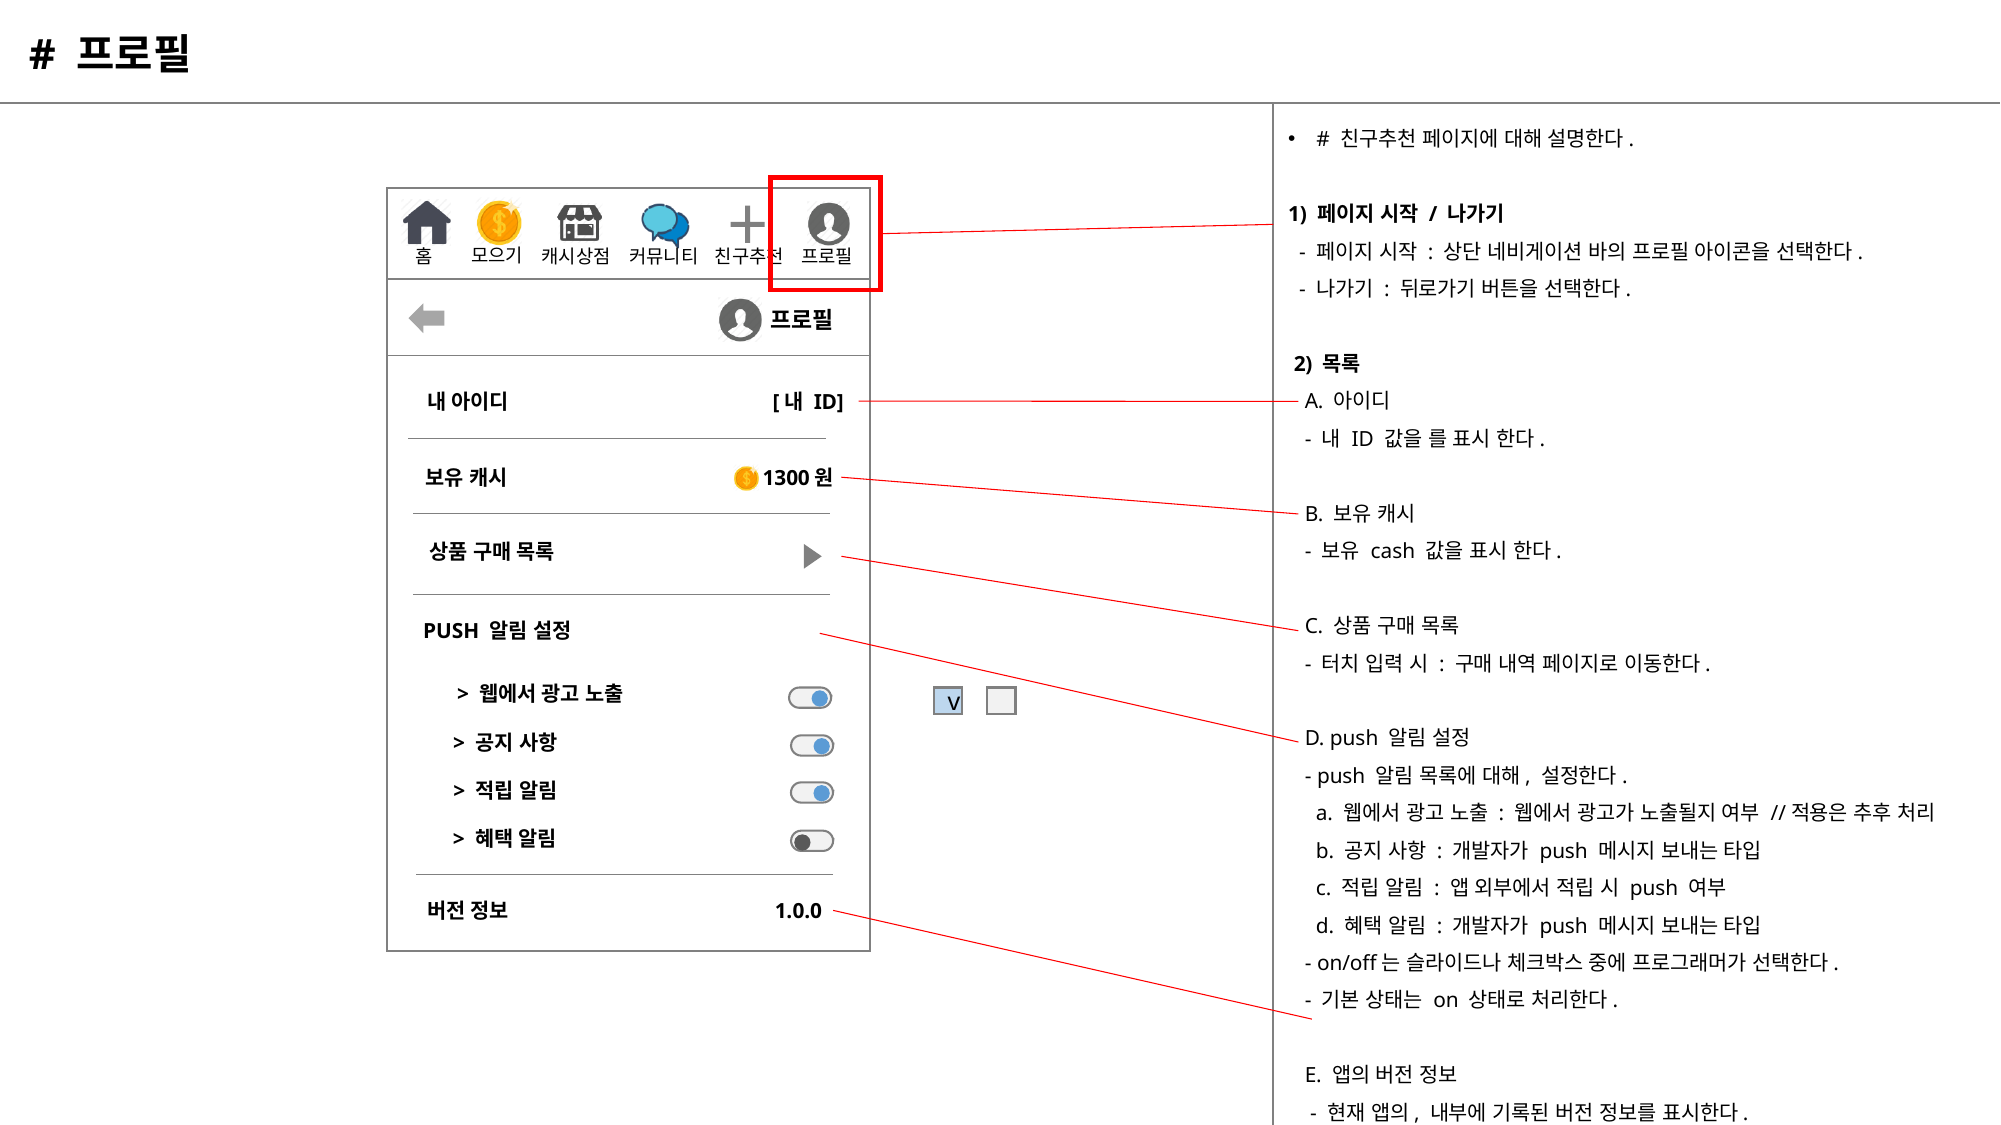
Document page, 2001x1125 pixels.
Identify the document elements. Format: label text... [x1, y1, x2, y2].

text_box 캐시상점 [526, 237, 614, 275]
text_box 1300원 [747, 457, 849, 497]
text_box 버전 정보 [412, 890, 524, 930]
picture [732, 464, 759, 491]
text_box > 혜택 알림 [438, 818, 572, 859]
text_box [789, 687, 819, 708]
text_box [386, 280, 871, 952]
text_box [407, 300, 446, 336]
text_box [791, 735, 834, 756]
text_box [833, 910, 1312, 1020]
text_box # 친구추천 페이지에 대해 설명한다. 1) 페이지 시작 / 나가기 - 페이지 시작 : 상단 네비게이션 바의 프로필 아이콘을 선택한다. - 나가기 : 뒤로가기 버튼을 선택한다. 2) 목록 A. 아이디 - 내 ID 값을 를 표시 한다. B. 보유 캐시 - 보유 cash 값을 표시 한다. C. 상품 구매 목록 - 터치 입력 시 : 구매 내역 페이지로 이동한다. D. push 알림 설정 - push 알림 목록에 대해, 설정한다. a. 웹에서 광고 노출 : 웹에서 광고가 노출될지 여부 //적용은 추후 처리 b. 공지 사항 : 개발자가 push 메시지 보내는 타입 c. 적립 알림 : 앱 외부에서 적립 시 push 여부 d. 혜택 알림 : 개발자가 push 메시지 보내는 타입 - on/off는 슬라이드나 체크박스 중에 프로그래머가 선택한다. - 기본 상태는 on 상태로 처리한다. E. 앱의 버전 정보 - 현재 앱의, 내부에 기록된 버전 정보를 표시한다. [1274, 106, 2000, 1125]
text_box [819, 633, 1299, 743]
text_box [802, 541, 824, 571]
picture [401, 198, 451, 246]
picture [474, 197, 522, 246]
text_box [841, 556, 1299, 631]
text_box 모으기 [456, 236, 538, 274]
text_box 1.0.0 [759, 890, 837, 930]
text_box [790, 782, 834, 803]
text_box PUSH 알림 설정 [408, 610, 587, 651]
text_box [791, 830, 834, 851]
text_box [769, 176, 882, 291]
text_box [841, 477, 1299, 514]
picture [640, 201, 691, 251]
picture [556, 203, 603, 243]
text_box # 프로필 [13, 20, 746, 85]
text_box [730, 205, 766, 237]
text_box 보유 캐시 [411, 457, 523, 497]
picture [807, 201, 850, 246]
text_box 상품 구매 목록 [414, 530, 570, 571]
picture [718, 297, 762, 342]
text_box 프로필 [762, 298, 849, 341]
text_box [내 ID] [757, 381, 859, 421]
text_box 커뮤니티 [614, 237, 700, 275]
text_box > 공지 사항 [438, 721, 573, 762]
text_box 홈 [400, 236, 448, 275]
text_box > 적립 알림 [438, 770, 573, 810]
text_box 내 아이디 [412, 381, 524, 421]
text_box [880, 224, 1274, 234]
text_box [386, 187, 769, 280]
text_box 친구추천 [700, 237, 769, 275]
text_box > 웹에서 광고 노출 [442, 673, 639, 714]
